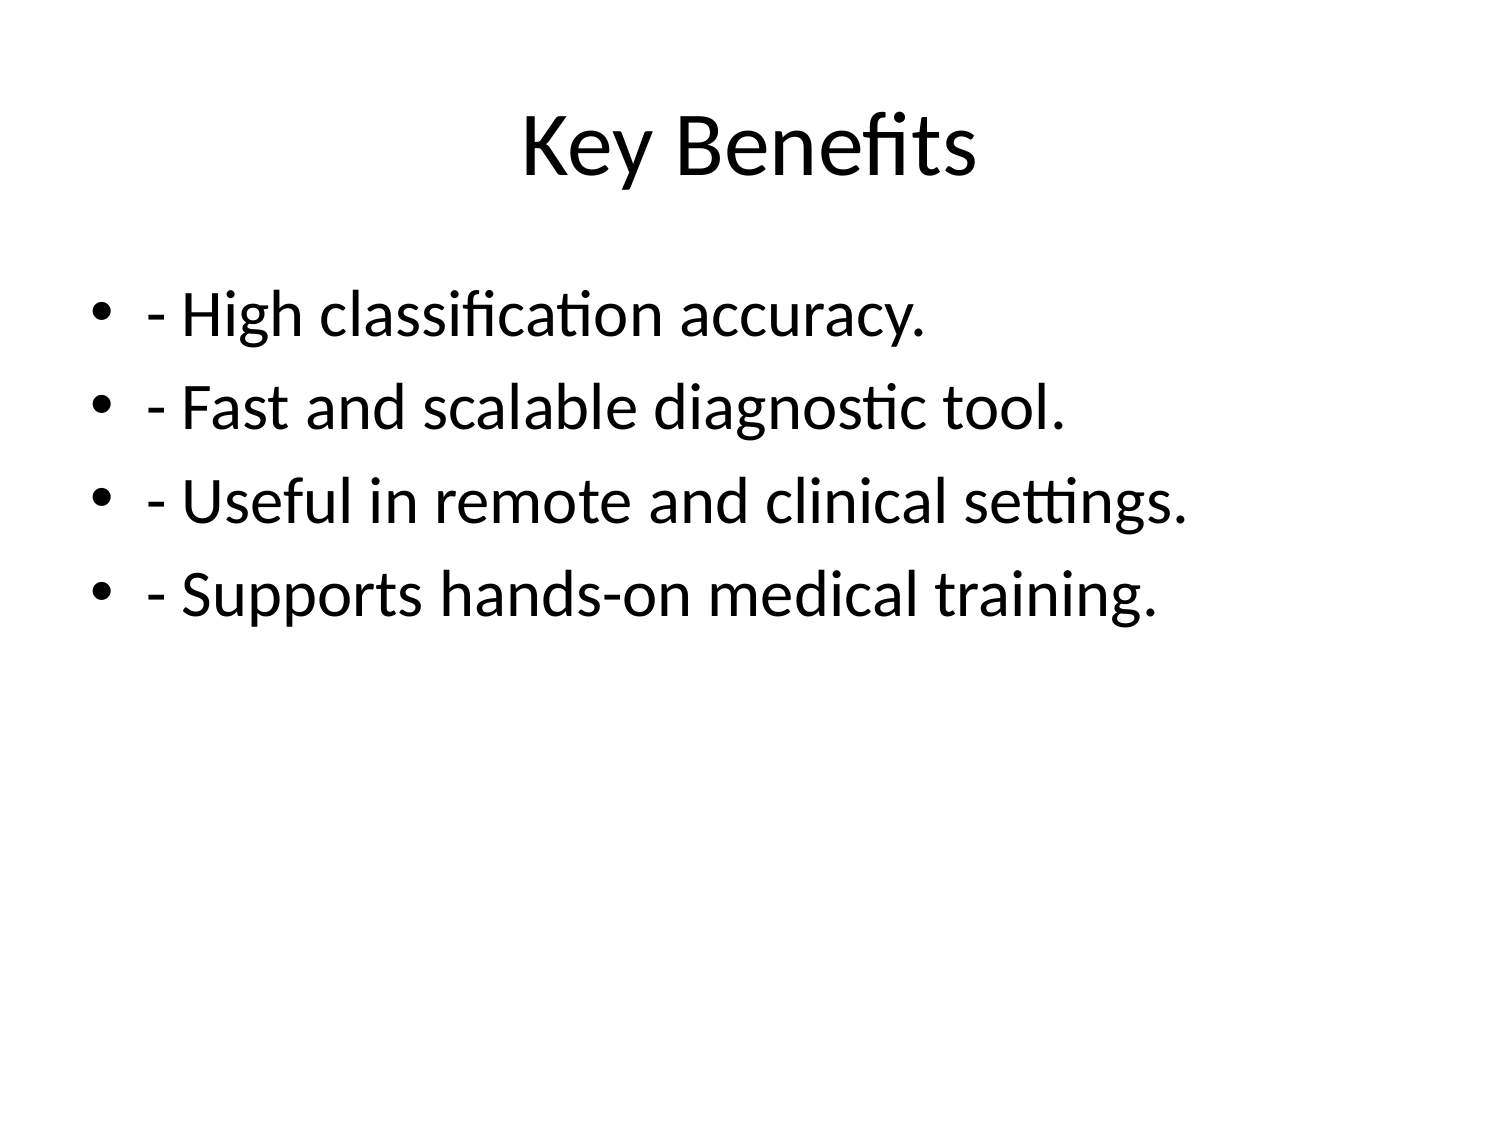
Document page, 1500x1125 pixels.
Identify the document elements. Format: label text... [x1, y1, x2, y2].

list - High classification accuracy. - Fast and scalable diagnostic tool. - Useful in remote and clinical settings. - Supports hands-on medical training. [75, 262, 1425, 1005]
title Key Benefits [75, 45, 1425, 233]
